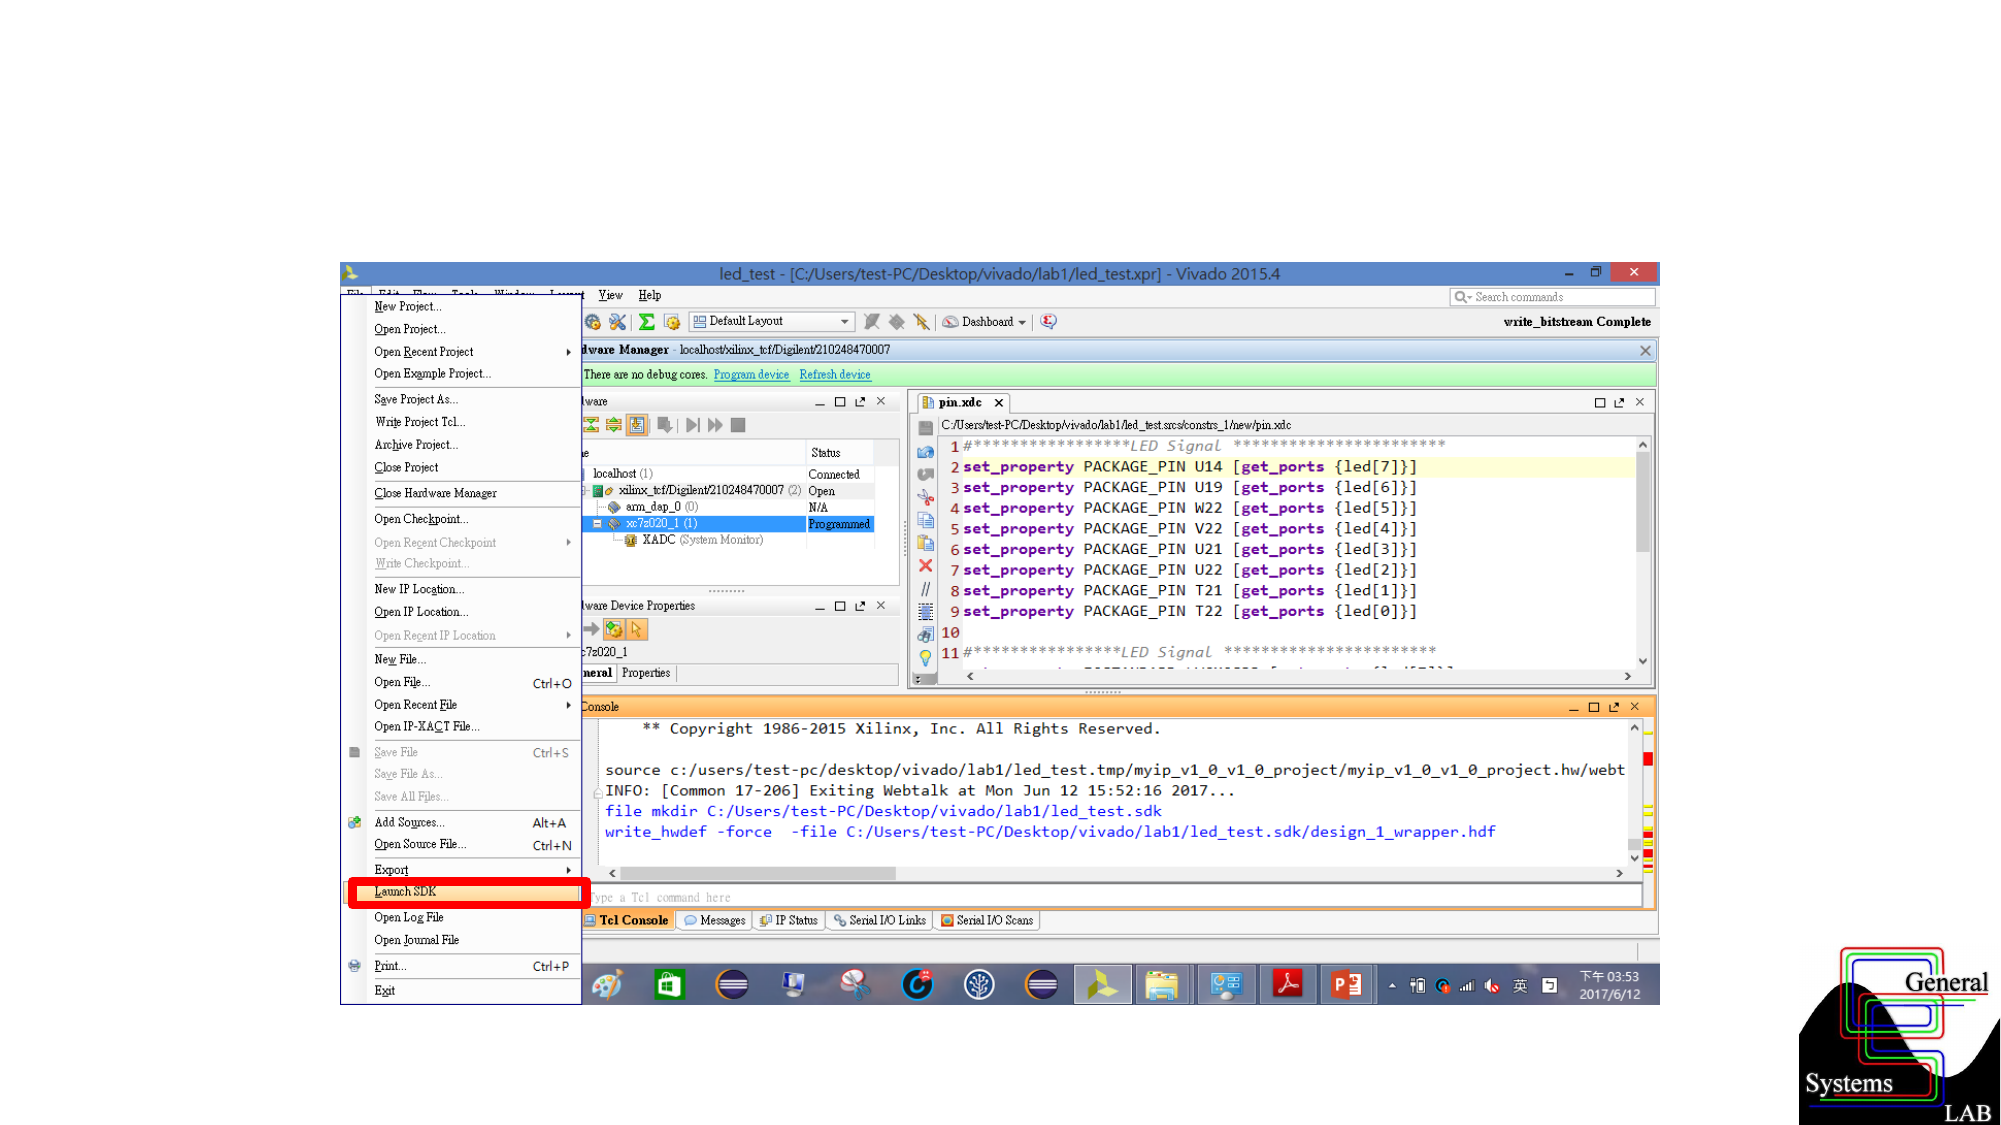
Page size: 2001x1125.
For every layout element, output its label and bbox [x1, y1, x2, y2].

picture [1799, 943, 2001, 1125]
list [339, 262, 1661, 1006]
